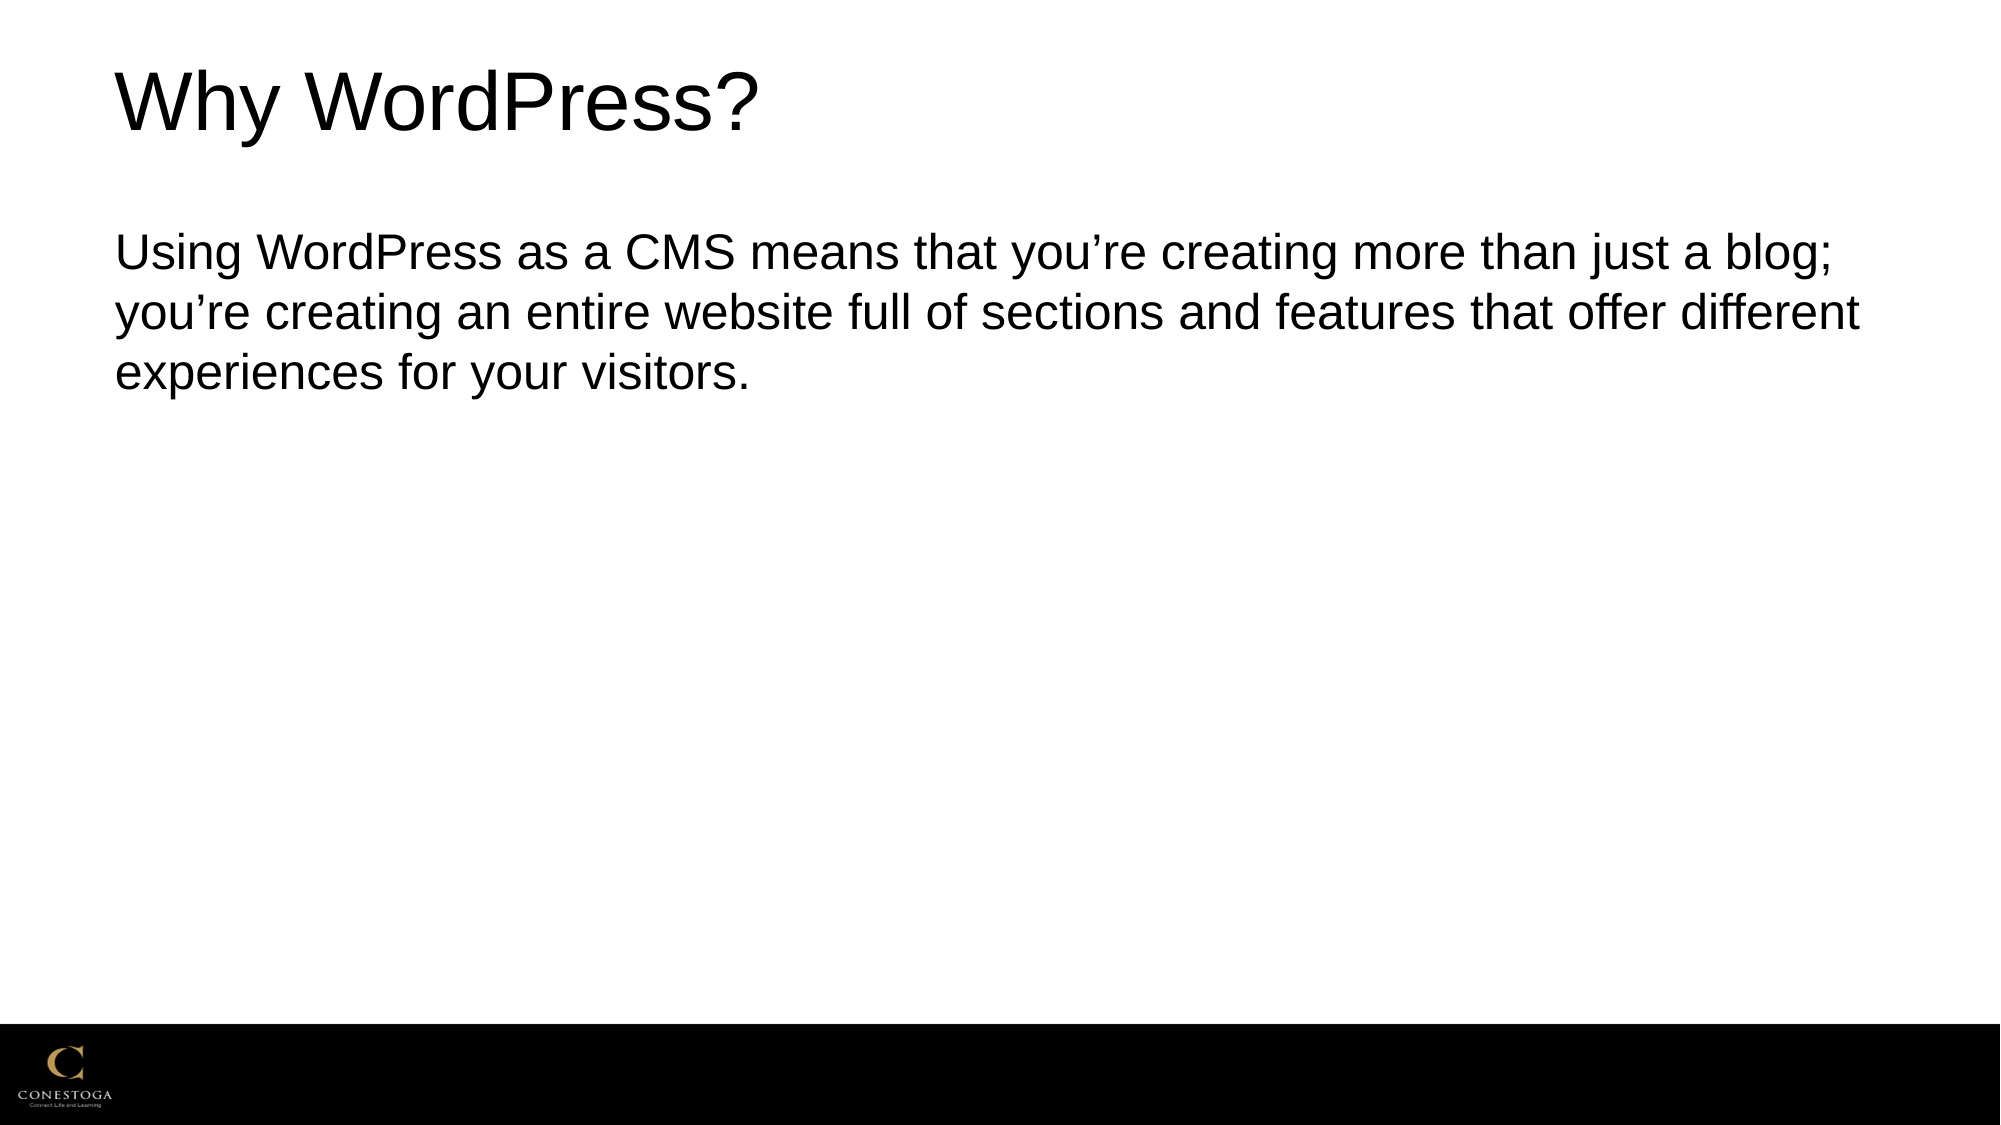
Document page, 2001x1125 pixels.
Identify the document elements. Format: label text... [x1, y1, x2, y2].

title Why WordPress? [99, 31, 1900, 163]
list Using WordPress as a CMS means that you’re creating more than just a blog; you’re creating an entire website full of sections and features that offer different experiences for your visitors. [99, 211, 1900, 1010]
picture [0, 1021, 2000, 1125]
